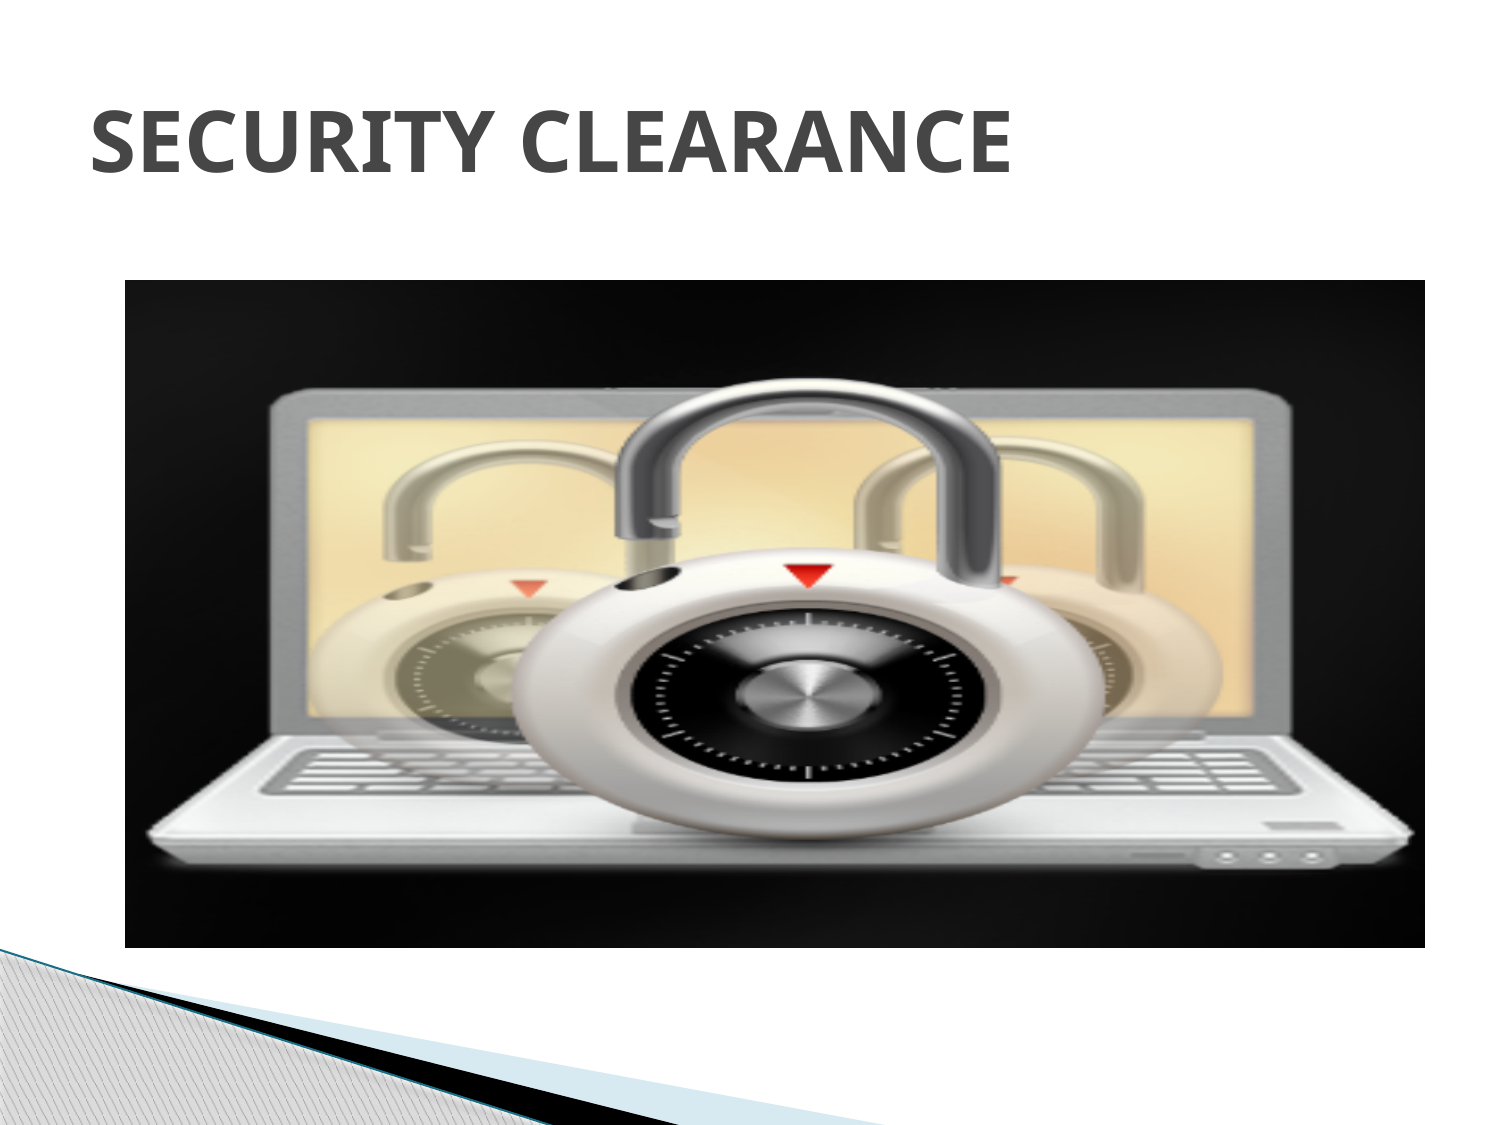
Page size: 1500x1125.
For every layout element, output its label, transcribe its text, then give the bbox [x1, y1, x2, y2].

title SECURITY CLEARANCE [75, 45, 1425, 233]
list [124, 280, 1426, 948]
